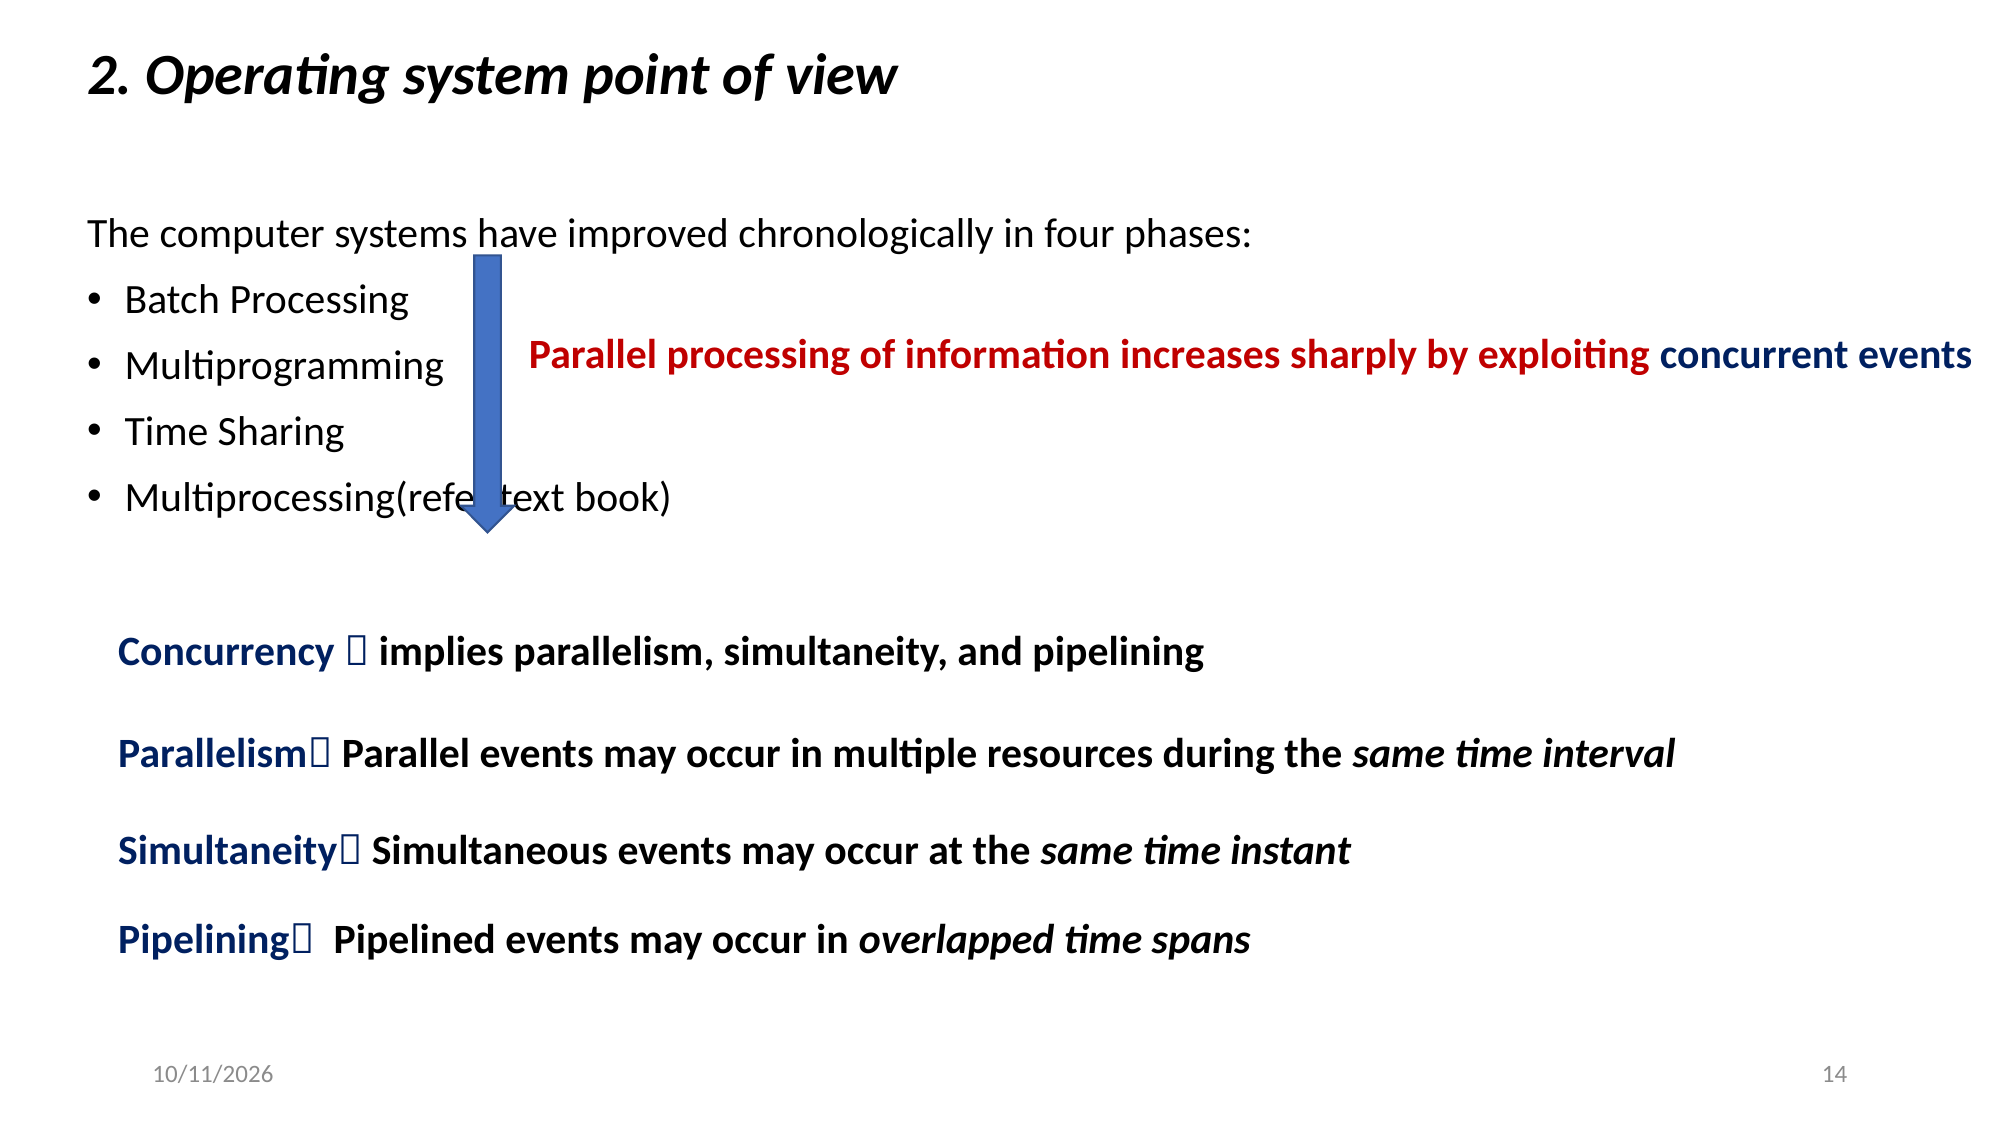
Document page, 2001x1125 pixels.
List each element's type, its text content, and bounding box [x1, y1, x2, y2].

text_box Pipelining Pipelined events may occur in overlapped time spans [103, 904, 1789, 969]
text_box Parallelism Parallel events may occur in multiple resources during the same time interval [103, 717, 1789, 783]
list 2. Operating system point of view The computer systems have improved chronologically in four phases: Batch Processing Multiprogramming Time Sharing Multiprocessing(refer text book) [71, 36, 1866, 751]
slide_number 14 [1412, 1042, 1863, 1103]
text_box [458, 254, 517, 534]
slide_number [137, 1042, 588, 1103]
text_box Parallel processing of information increases sharply by exploiting concurrent events [514, 319, 2000, 385]
text_box Simultaneity Simultaneous events may occur at the same time instant [103, 815, 1789, 881]
text_box Concurrency  implies parallelism, simultaneity, and pipelining [103, 616, 1480, 682]
